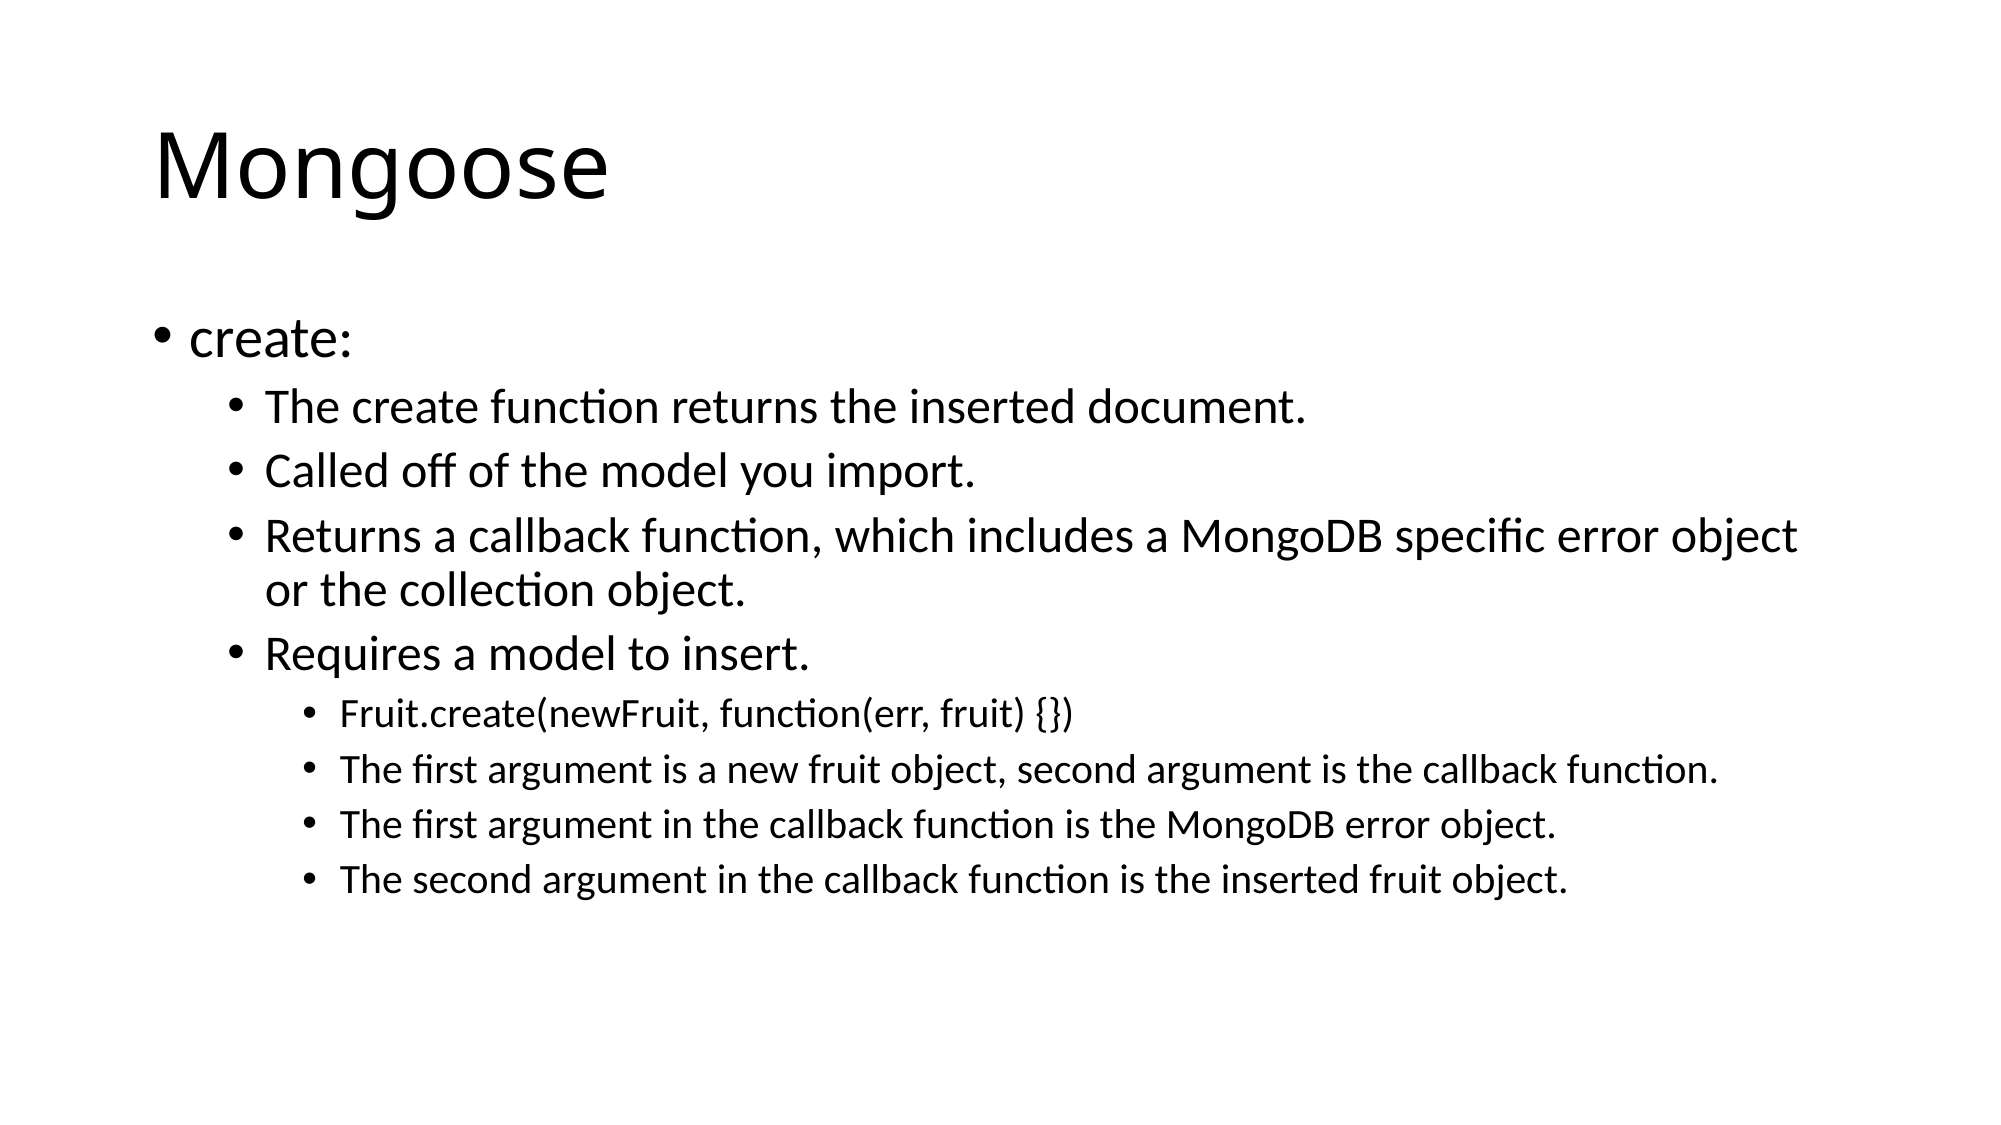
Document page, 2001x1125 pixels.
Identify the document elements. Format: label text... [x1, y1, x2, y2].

title Mongoose [137, 59, 1863, 278]
list create: The create function returns the inserted document. Called off of the model you import. Returns a callback function, which includes a MongoDB specific error object or the collection object. Requires a model to insert. Fruit.create(newFruit, function(err, fruit) {}) The first argument is a new fruit object, second argument is the callback function. The first argument in the callback function is the MongoDB error object. The second argument in the callback function is the inserted fruit object. [137, 299, 1863, 1014]
